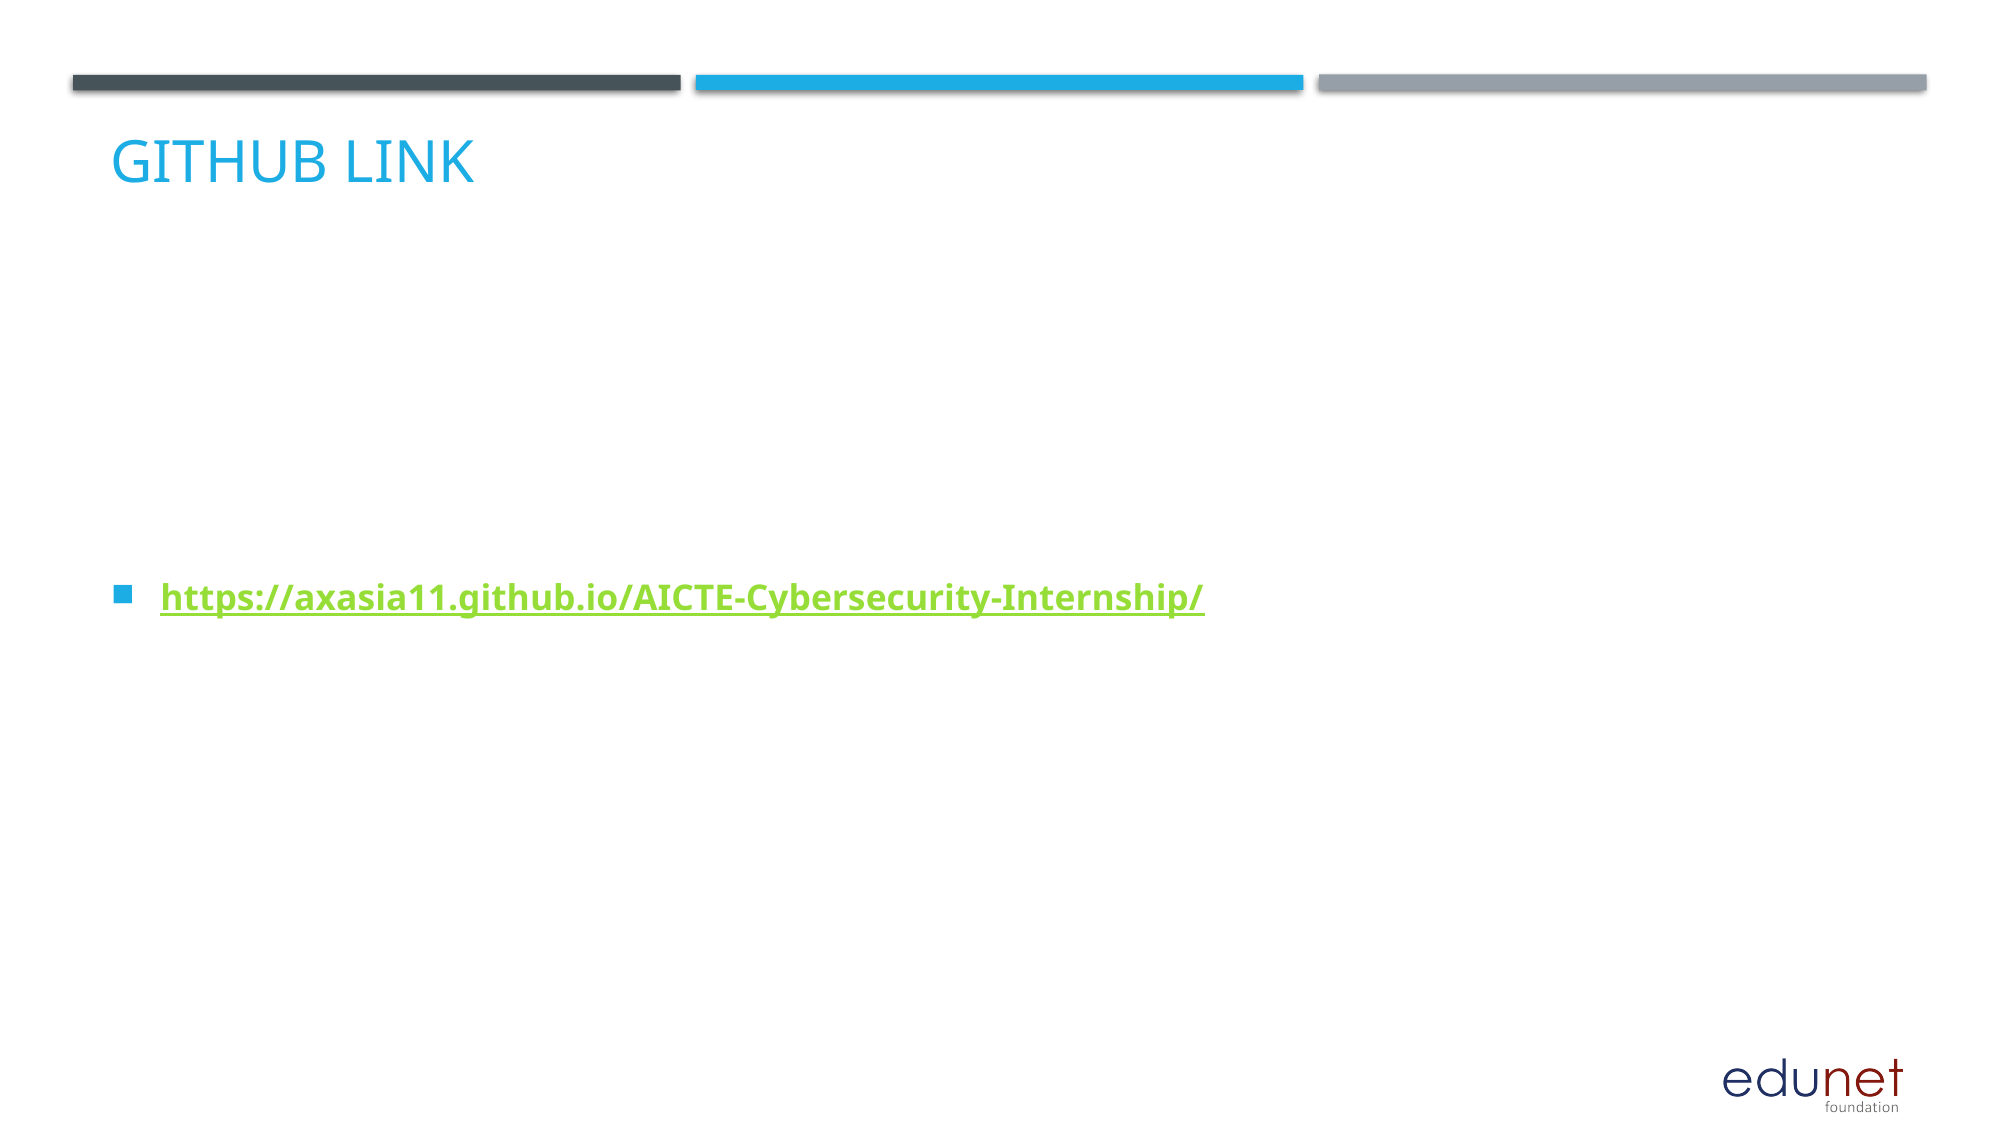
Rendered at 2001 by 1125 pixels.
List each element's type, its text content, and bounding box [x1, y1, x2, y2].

title GitHub Link [95, 115, 1905, 203]
list https://axasia11.github.io/AICTE-Cybersecurity-Internship/ [95, 213, 1905, 981]
picture [1719, 1056, 1905, 1116]
